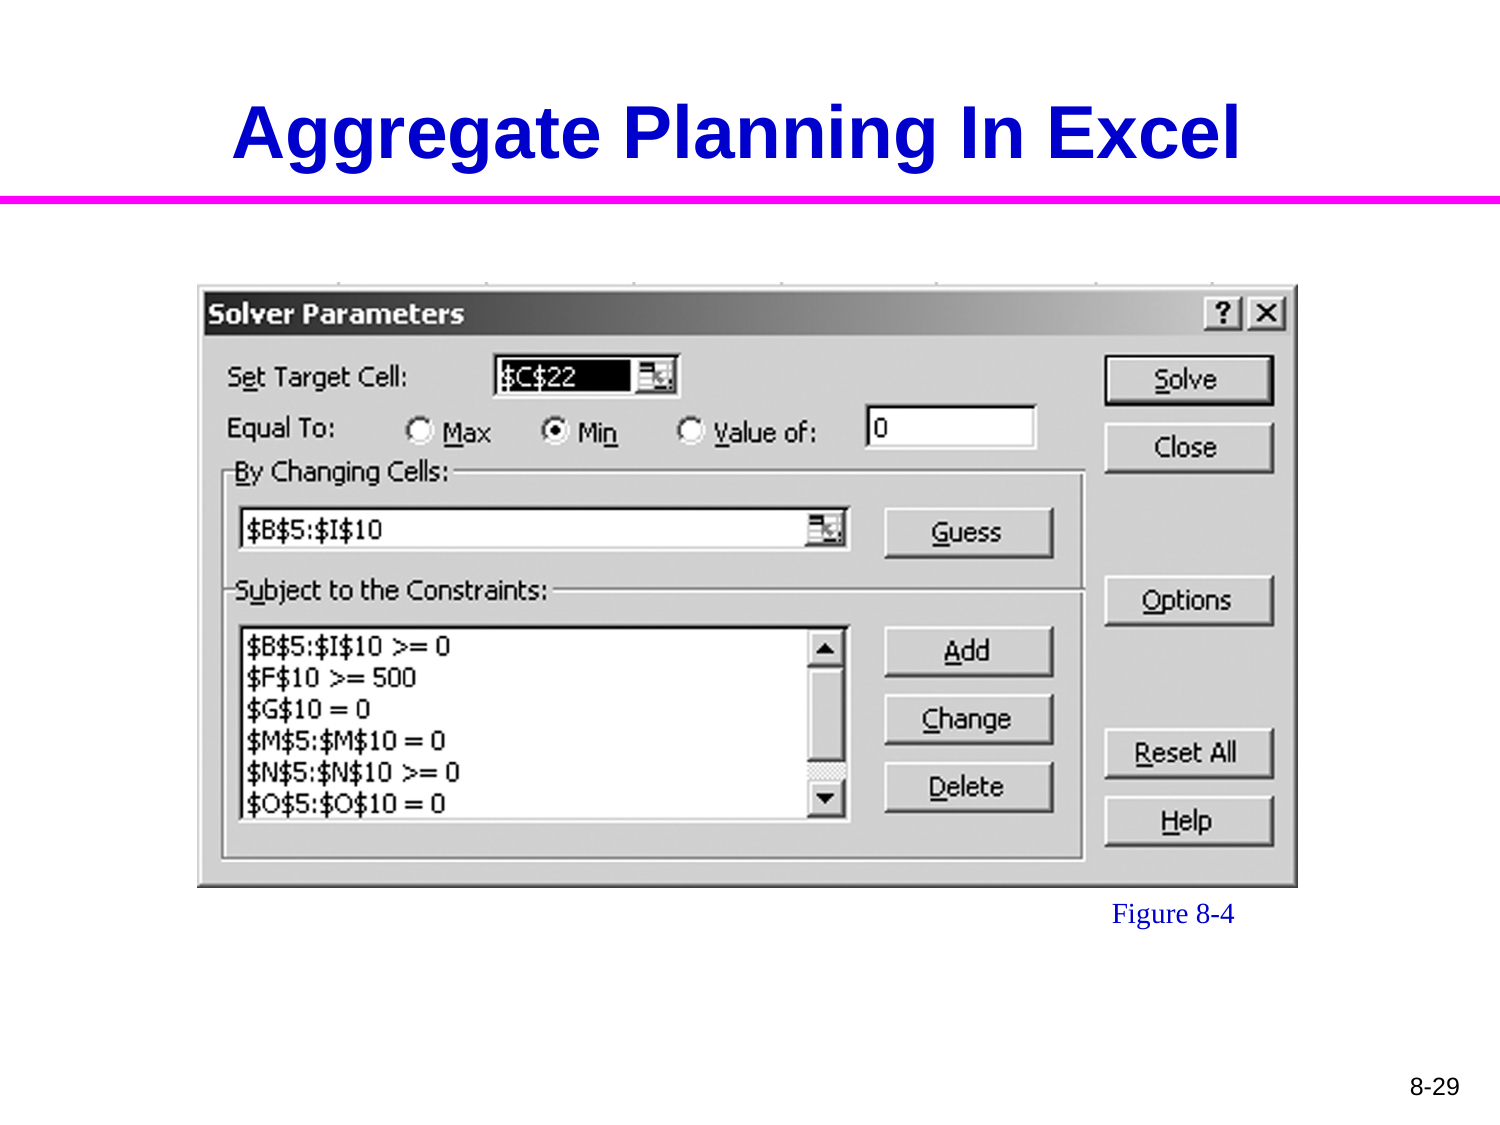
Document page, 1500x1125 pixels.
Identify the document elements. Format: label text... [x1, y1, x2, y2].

picture [196, 282, 1298, 888]
text_box Figure 8-4 [1097, 896, 1251, 938]
title Aggregate Planning In Excel [99, 37, 1375, 182]
slide_number 8-29 [1162, 1062, 1475, 1125]
